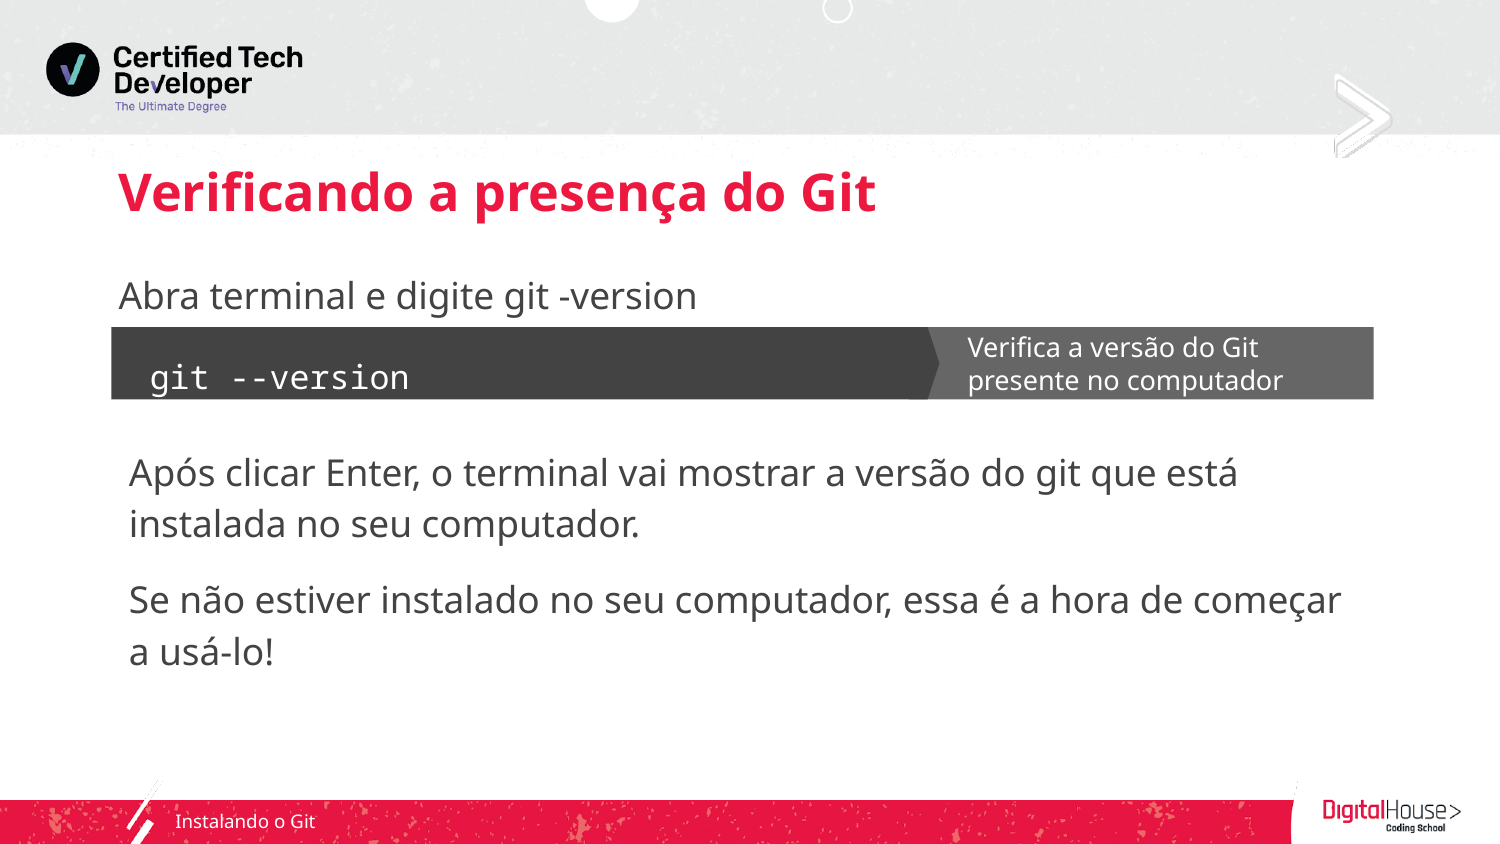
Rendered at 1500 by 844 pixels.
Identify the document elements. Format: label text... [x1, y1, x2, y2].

text_box git --version [111, 327, 940, 400]
subtitle Abra terminal e digite git -version [103, 250, 1362, 345]
text_box Verifica a versão do Git presente no computador [928, 327, 1374, 400]
picture [0, 780, 1500, 844]
title Verificando a presença do Git [103, 143, 1382, 238]
picture [0, 0, 1500, 158]
subtitle Após clicar Enter, o terminal vai mostrar a versão do git que está instalada no seu computador. Se não estiver instalado no seu computador, essa é a hora de começar a usá-lo! [113, 428, 1372, 709]
